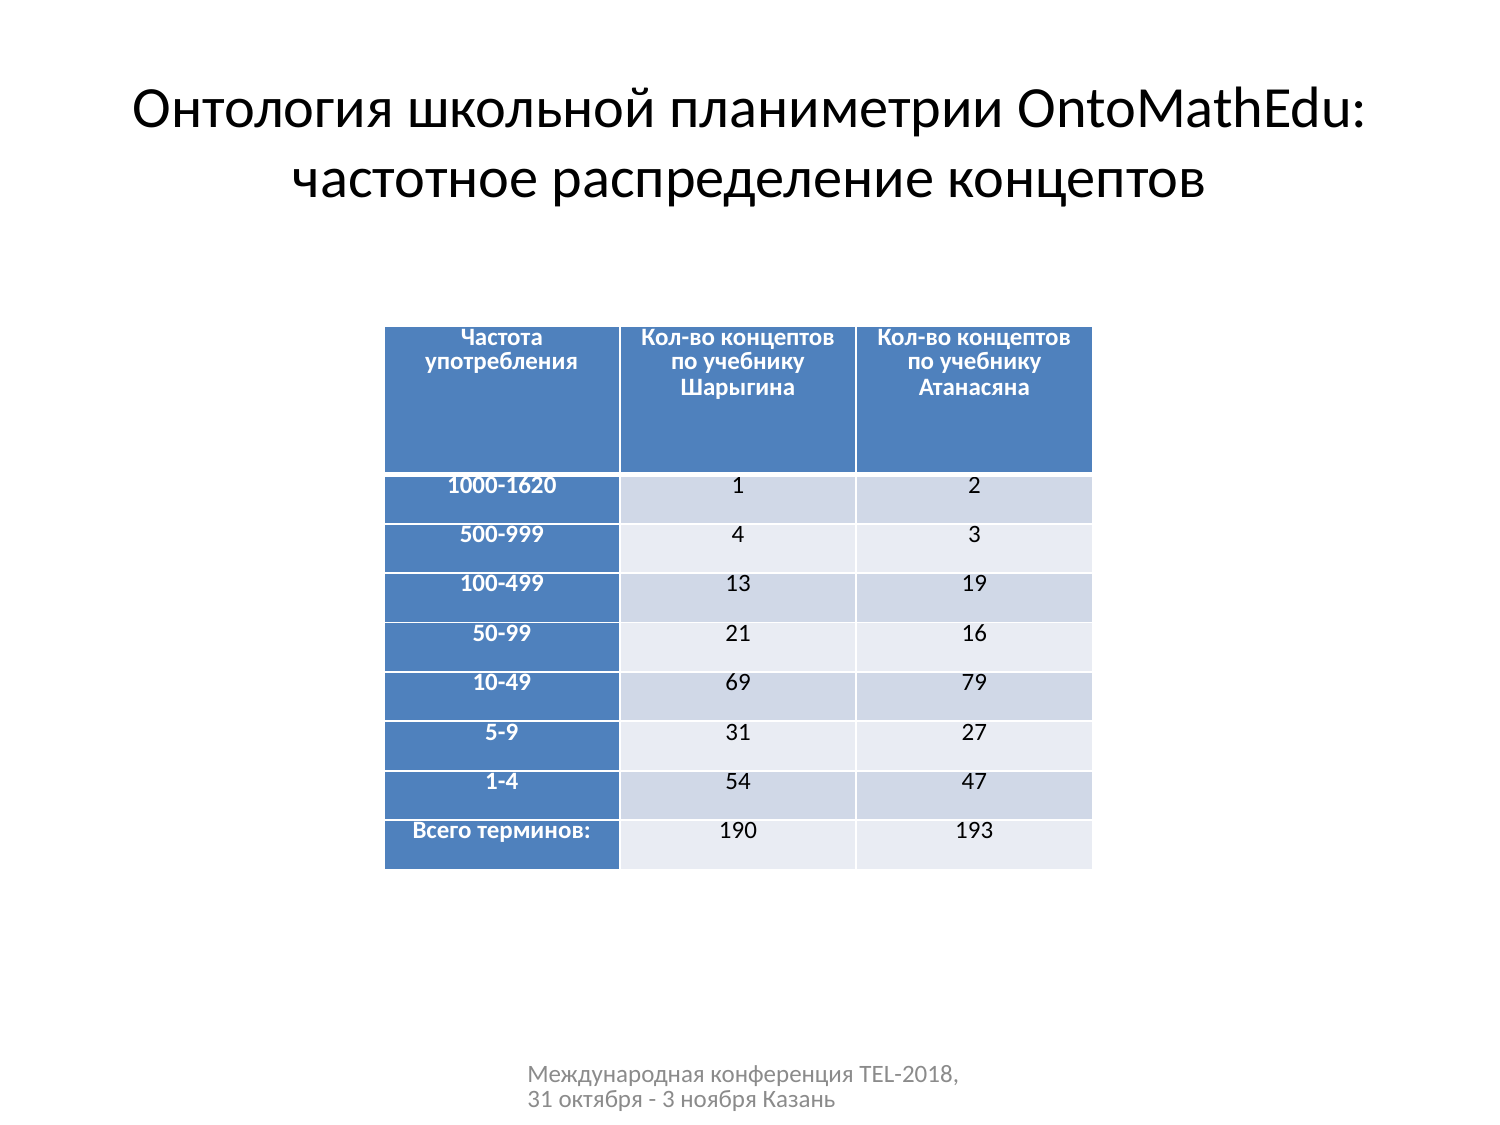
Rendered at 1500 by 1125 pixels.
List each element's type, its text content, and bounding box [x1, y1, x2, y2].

table_cell 500-999 [385, 525, 619, 572]
title Онтология школьной планиметрии OntoMathEdu: частотное распределение концептов [75, 45, 1425, 233]
table_cell 31 [621, 722, 855, 770]
table_cell Всего терминов: [385, 821, 619, 869]
table_cell 69 [621, 673, 855, 720]
table_header Кол-во концептов по учебнику Шарыгина [621, 327, 855, 472]
table_header Кол-во концептов по учебнику Атанасяна [857, 327, 1092, 472]
table_cell 5-9 [385, 722, 619, 770]
table_cell 79 [857, 673, 1092, 720]
table_cell 193 [857, 821, 1092, 869]
table_cell 13 [621, 574, 855, 622]
table_cell 2 [857, 477, 1092, 523]
table_cell 4 [621, 525, 855, 572]
table_cell 27 [857, 722, 1092, 770]
table_cell 190 [621, 821, 855, 869]
table_cell 19 [857, 574, 1092, 622]
table_cell 1 [621, 477, 855, 523]
table_cell 50-99 [385, 623, 619, 671]
table_cell 100-499 [385, 574, 619, 622]
table_header Частота употребления [385, 327, 619, 472]
table_cell 16 [857, 623, 1092, 671]
table_cell 47 [857, 772, 1092, 819]
table_cell 1000-1620 [385, 477, 619, 523]
table_cell 10-49 [385, 673, 619, 720]
table_cell 21 [621, 623, 855, 671]
table_cell 3 [857, 525, 1092, 572]
table_cell 54 [621, 772, 855, 819]
footer Международная конференция TEL-2018, 31 октября - 3 ноября Казань [512, 1042, 988, 1103]
table_cell 1-4 [385, 772, 619, 819]
